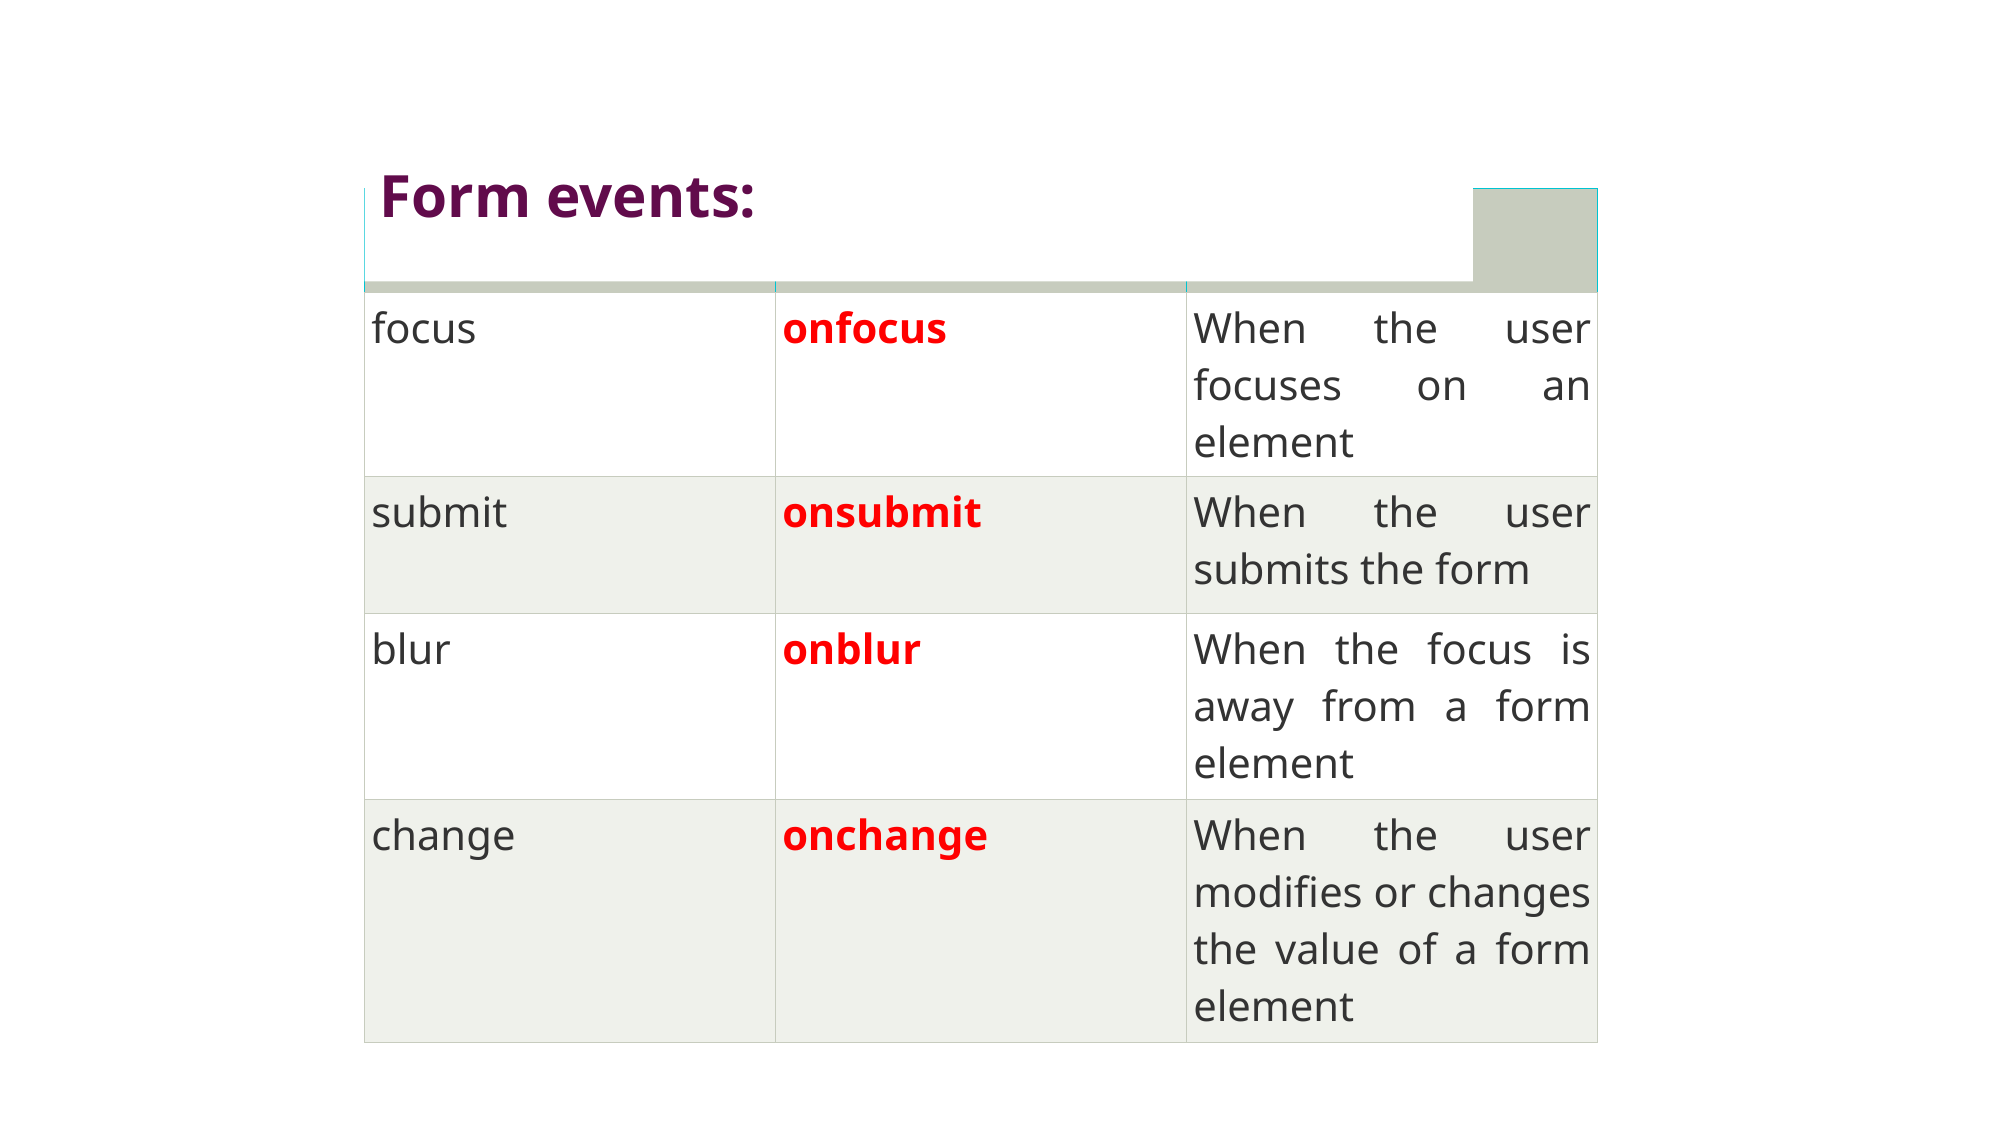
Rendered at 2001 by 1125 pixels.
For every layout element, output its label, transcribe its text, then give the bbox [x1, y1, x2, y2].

table_header Description [1187, 189, 1597, 292]
table_cell blur [365, 614, 775, 799]
text_box Form events: [364, 151, 1473, 282]
table_cell onblur [776, 614, 1186, 799]
table_cell When the user focuses on an element [1187, 293, 1597, 476]
table_cell When the focus is away from a form element [1187, 614, 1597, 799]
table_header Event Handler [776, 282, 1186, 292]
table_cell When the user modifies or changes the value of a form element [1187, 800, 1597, 1042]
table_cell onchange [776, 800, 1186, 1042]
table_cell focus [365, 293, 775, 476]
table_cell onsubmit [776, 477, 1186, 613]
table_cell change [365, 800, 775, 1042]
table_cell submit [365, 477, 775, 613]
table_cell When the user submits the form [1187, 477, 1597, 613]
table_header Event Performed [365, 282, 775, 292]
table_cell onfocus [776, 293, 1186, 476]
